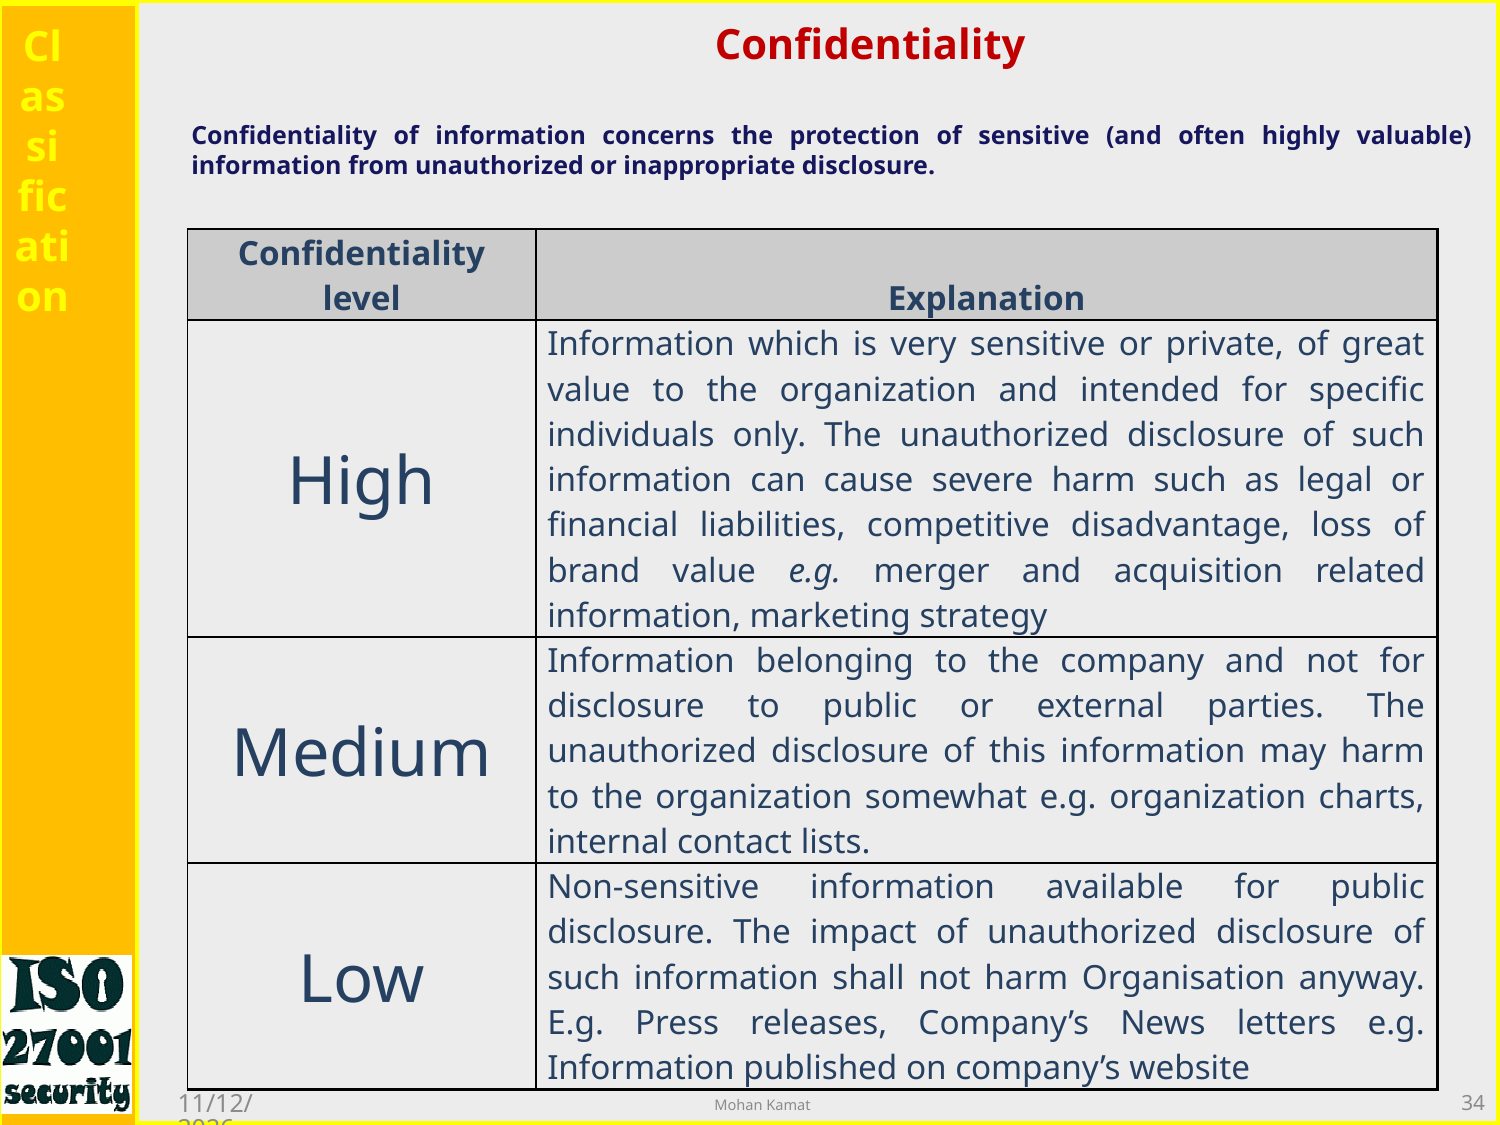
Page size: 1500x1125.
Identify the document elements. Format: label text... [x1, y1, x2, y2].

table_cell Medium [188, 638, 535, 862]
text_box Confidentiality of information concerns the protection of sensitive (and often highly valuable) information from unauthorized or inappropriate disclosure. [176, 112, 1490, 188]
table_cell Non-sensitive information available for public disclosure. The impact of unauthorized disclosure of such information shall not harm Organisation anyway. E.g. Press releases, Company’s News letters e.g. Information published on company’s website [537, 864, 1436, 1088]
table_cell High [188, 321, 535, 636]
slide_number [162, 1095, 275, 1113]
table_cell Low [188, 864, 535, 1088]
text_box Confidentiality [188, 12, 1500, 107]
table_header Explanation [537, 230, 1436, 319]
slide_number 34 [1149, 1073, 1500, 1125]
table_header Confidentiality level [188, 230, 535, 319]
picture [1, 955, 132, 1114]
footer Mohan Kamat [687, 1087, 838, 1122]
table_cell Information which is very sensitive or private, of great value to the organization and intended for specific individuals only. The unauthorized disclosure of such information can cause severe harm such as legal or financial liabilities, competitive disadvantage, loss of brand value e.g. merger and acquisition related information, marketing strategy [537, 321, 1436, 636]
text_box Classification [0, 12, 88, 328]
table_cell Information belonging to the company and not for disclosure to public or external parties. The unauthorized disclosure of this information may harm to the organization somewhat e.g. organization charts, internal contact lists. [537, 638, 1436, 862]
